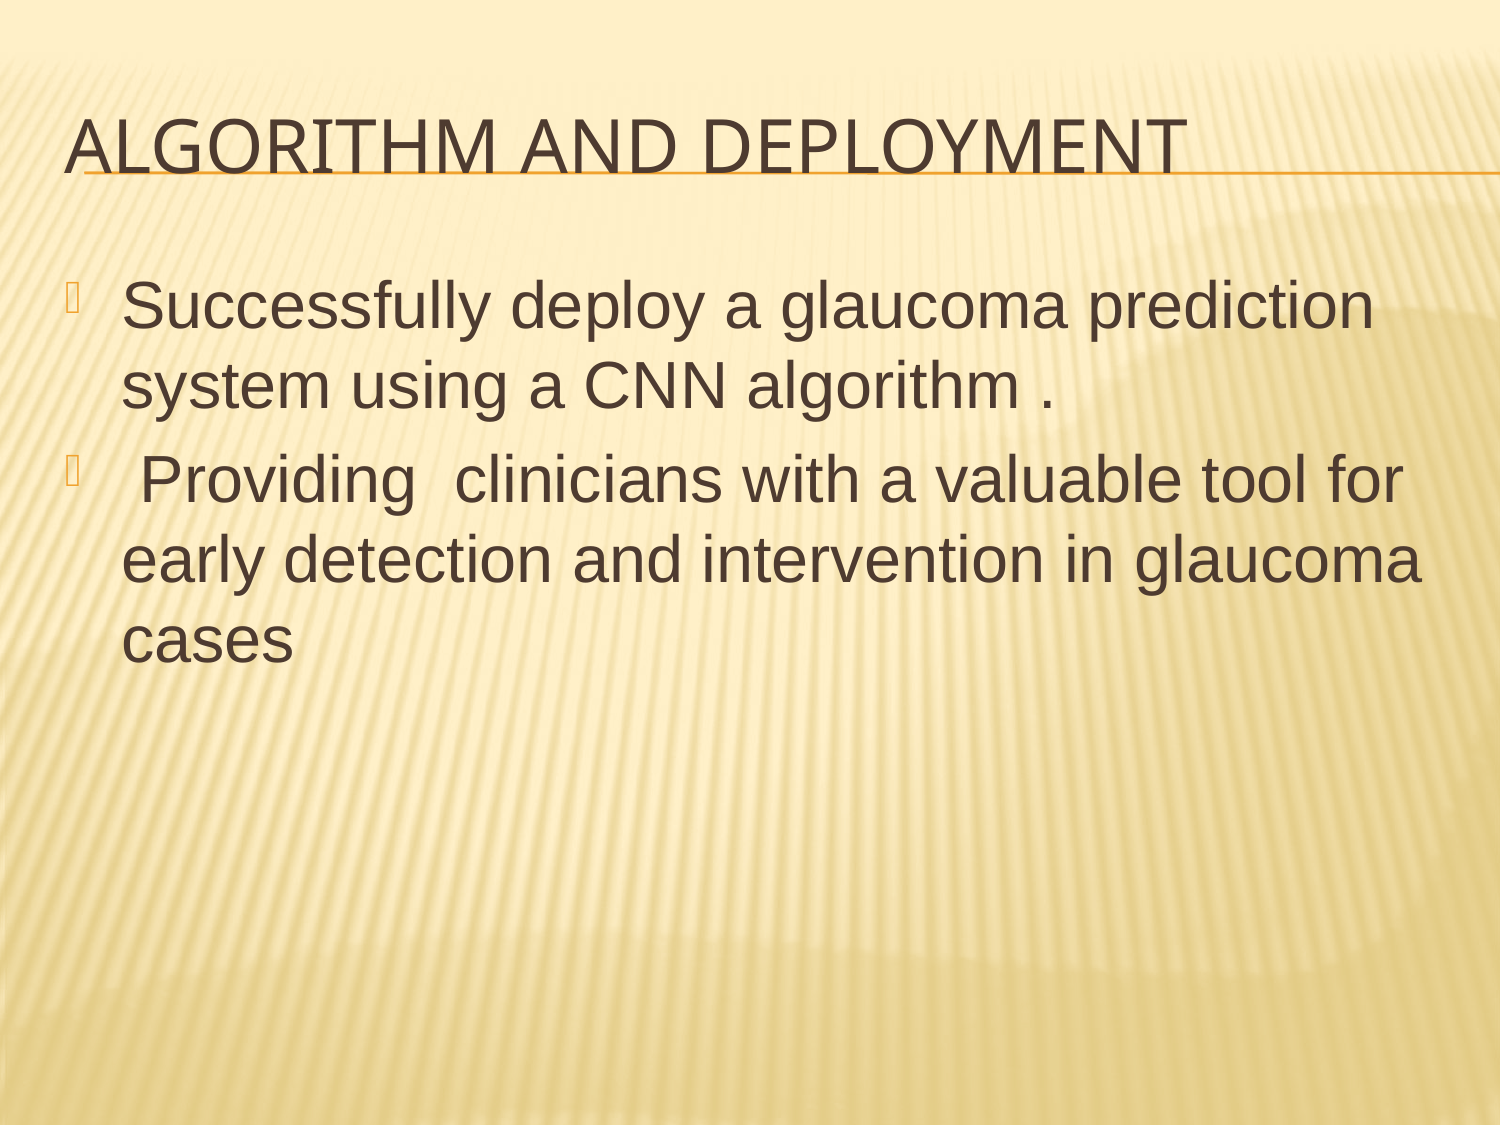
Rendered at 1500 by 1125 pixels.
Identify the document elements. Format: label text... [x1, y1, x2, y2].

title Algorithm and deployment [50, 75, 1475, 213]
list Successfully deploy a glaucoma prediction system using a CNN algorithm . Providing clinicians with a valuable tool for early detection and intervention in glaucoma cases [50, 254, 1475, 998]
